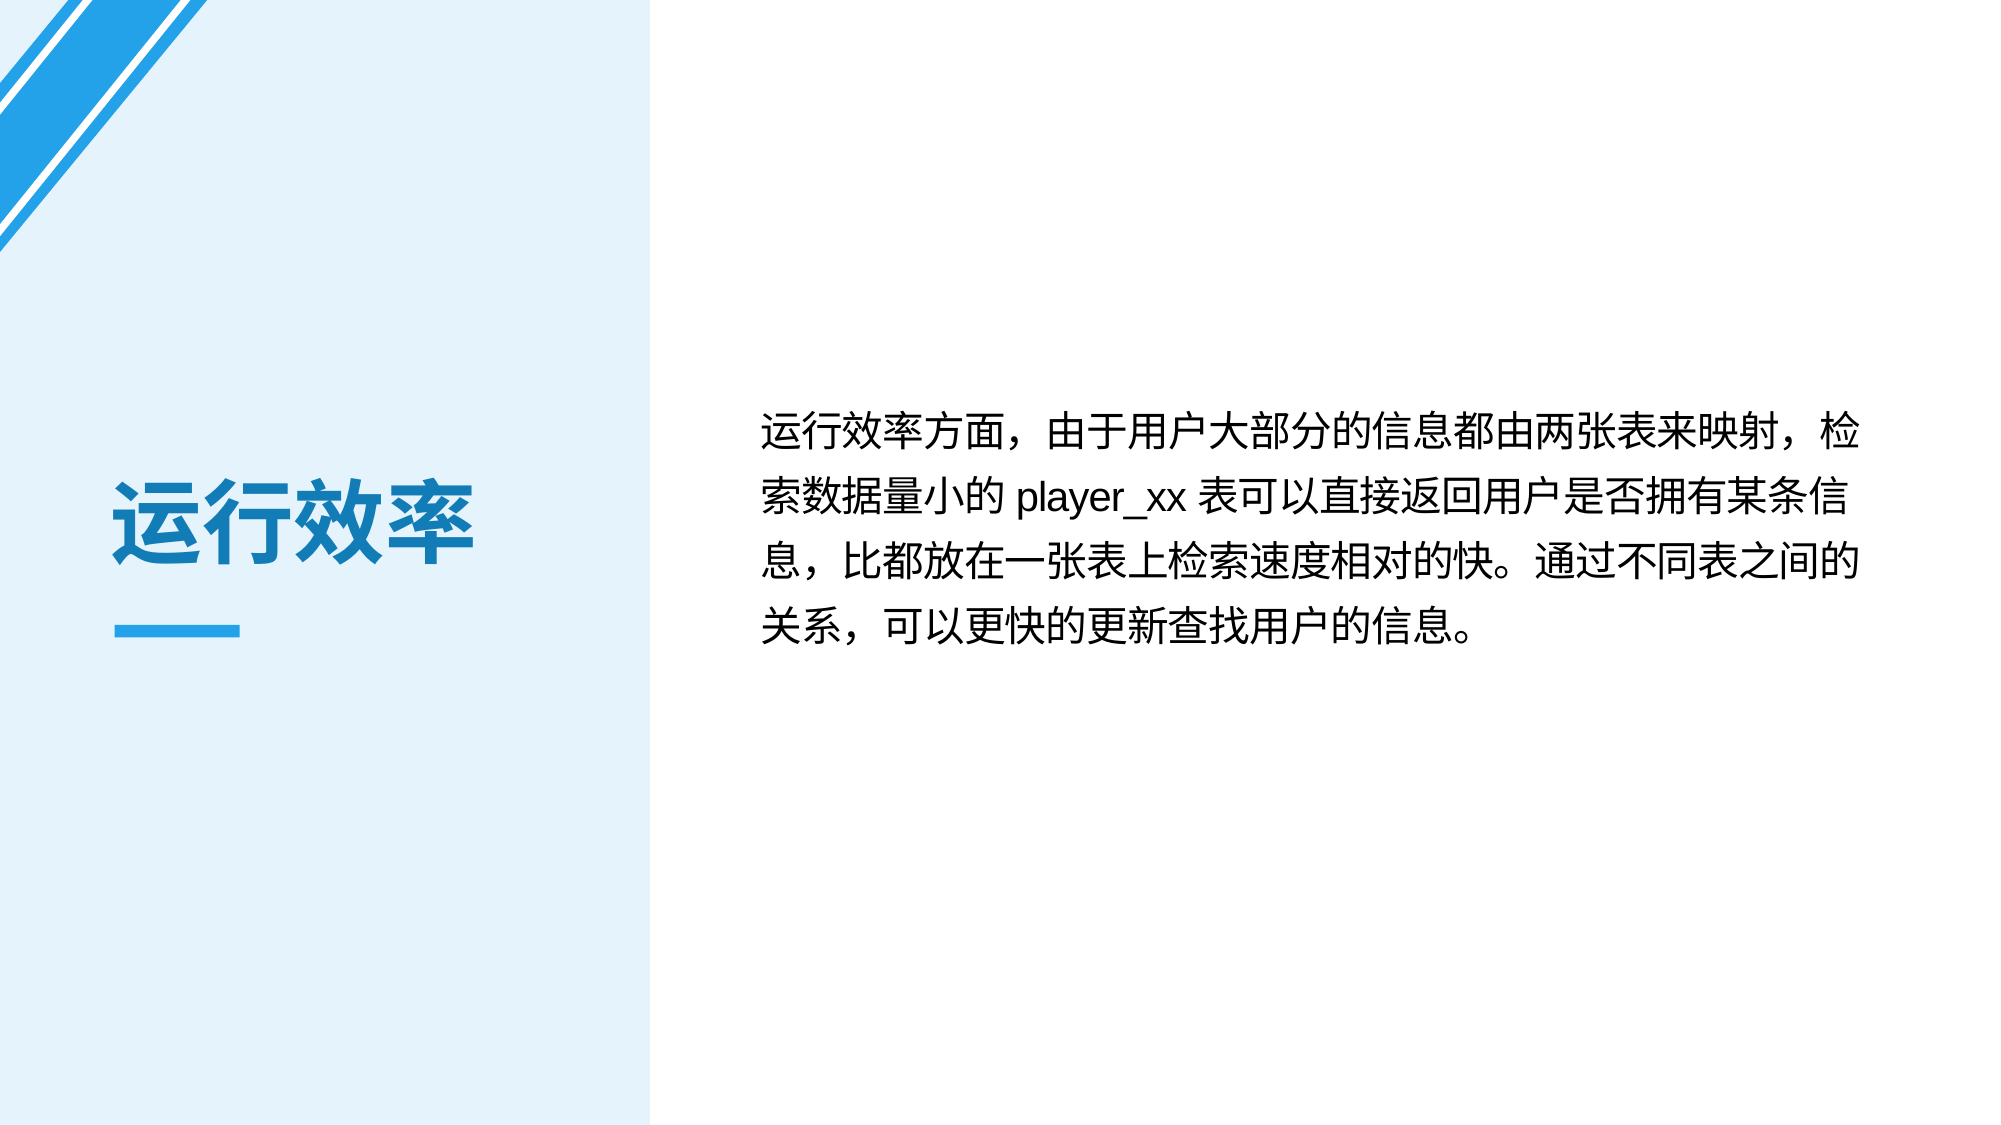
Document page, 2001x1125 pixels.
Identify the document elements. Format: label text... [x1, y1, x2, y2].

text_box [8, 0, 116, 270]
text_box [0, 0, 651, 1125]
text_box 运行效率 [99, 203, 550, 579]
text_box 运行效率方面，由于用户大部分的信息都由两张表来映射，检索数据量小的player_xx表可以直接返回用户是否拥有某条信息，比都放在一张表上检索速度相对的快。通过不同表之间的关系，可以更快的更新查找用户的信息。 [750, 99, 1900, 1025]
text_box [114, 624, 241, 638]
